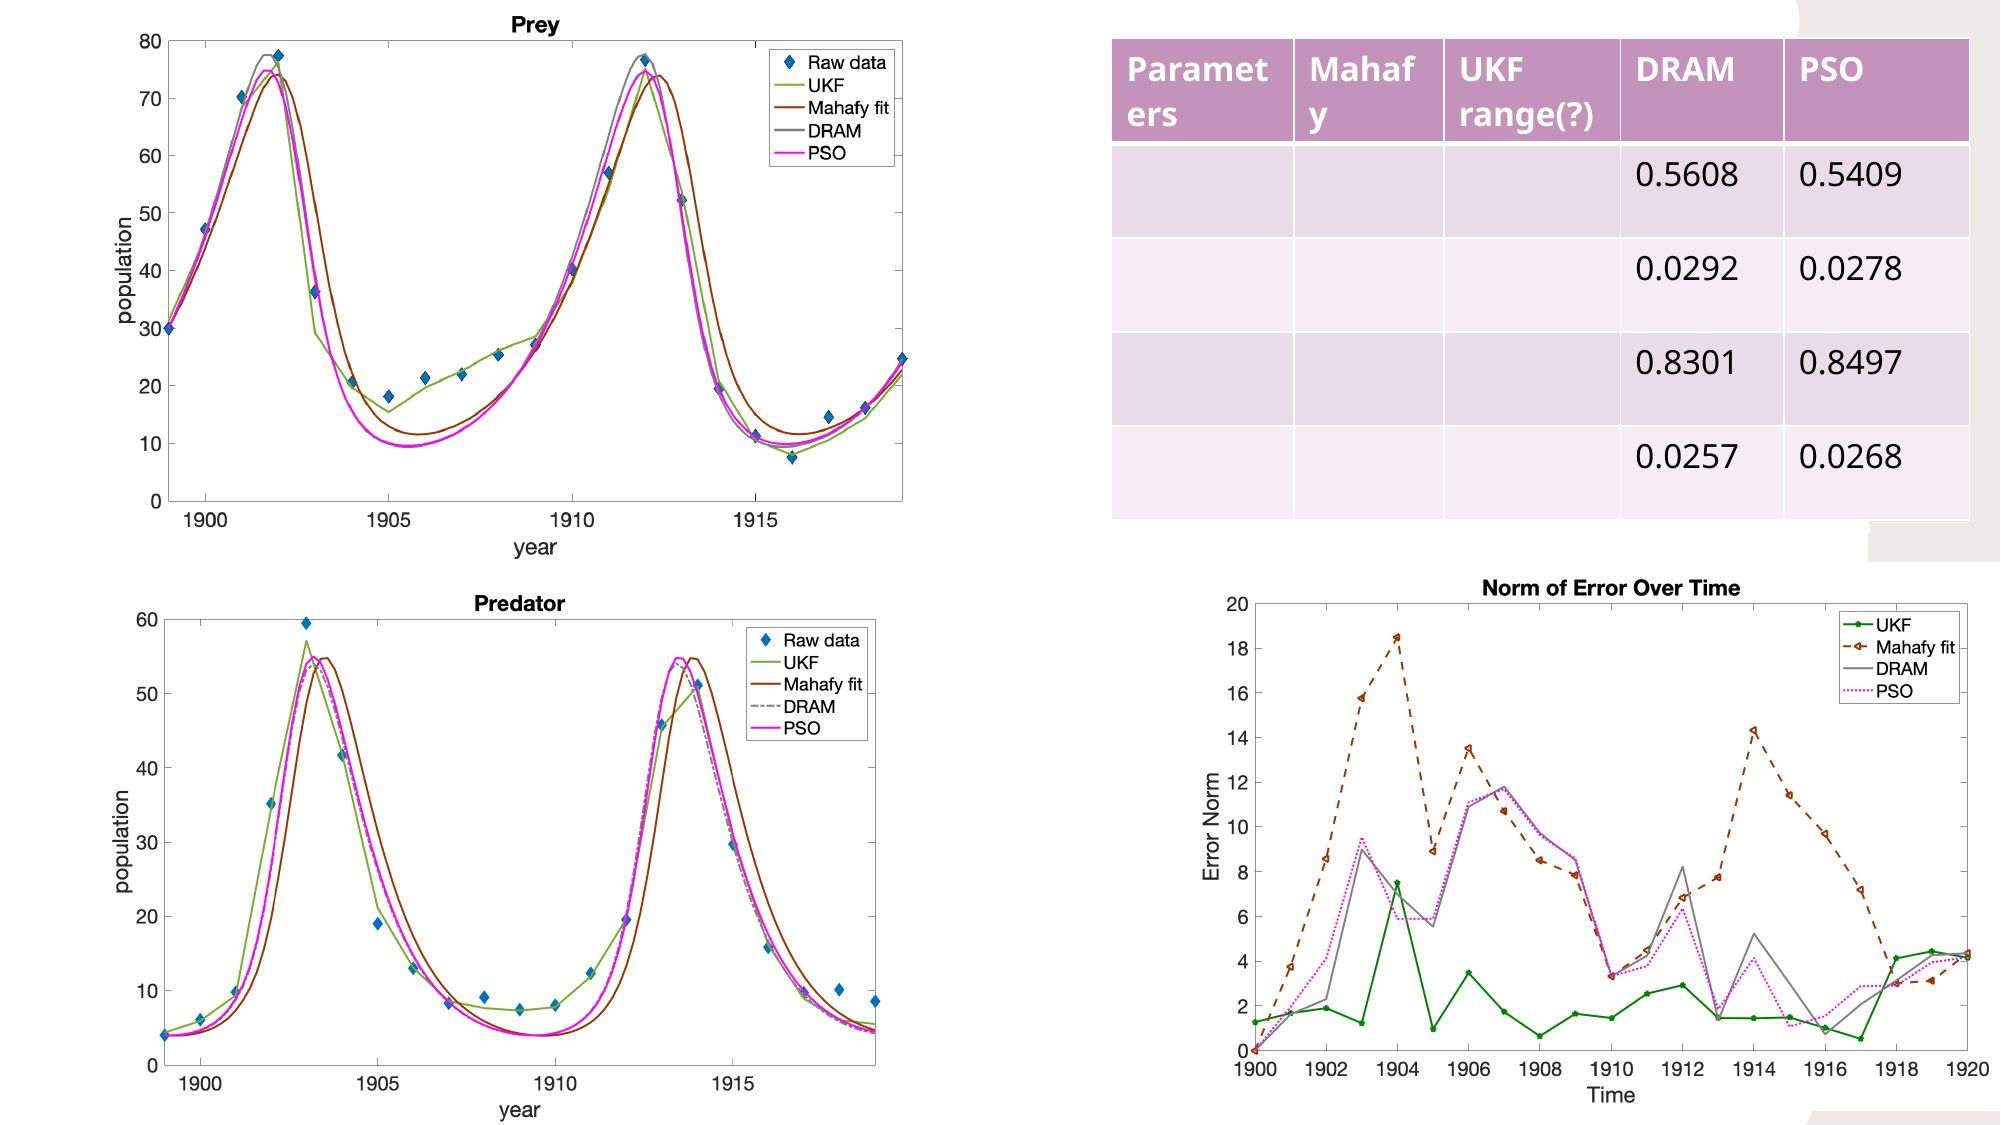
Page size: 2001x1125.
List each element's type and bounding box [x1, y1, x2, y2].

picture [109, 585, 887, 1125]
picture [109, 5, 923, 563]
picture [1190, 0, 2000, 1125]
